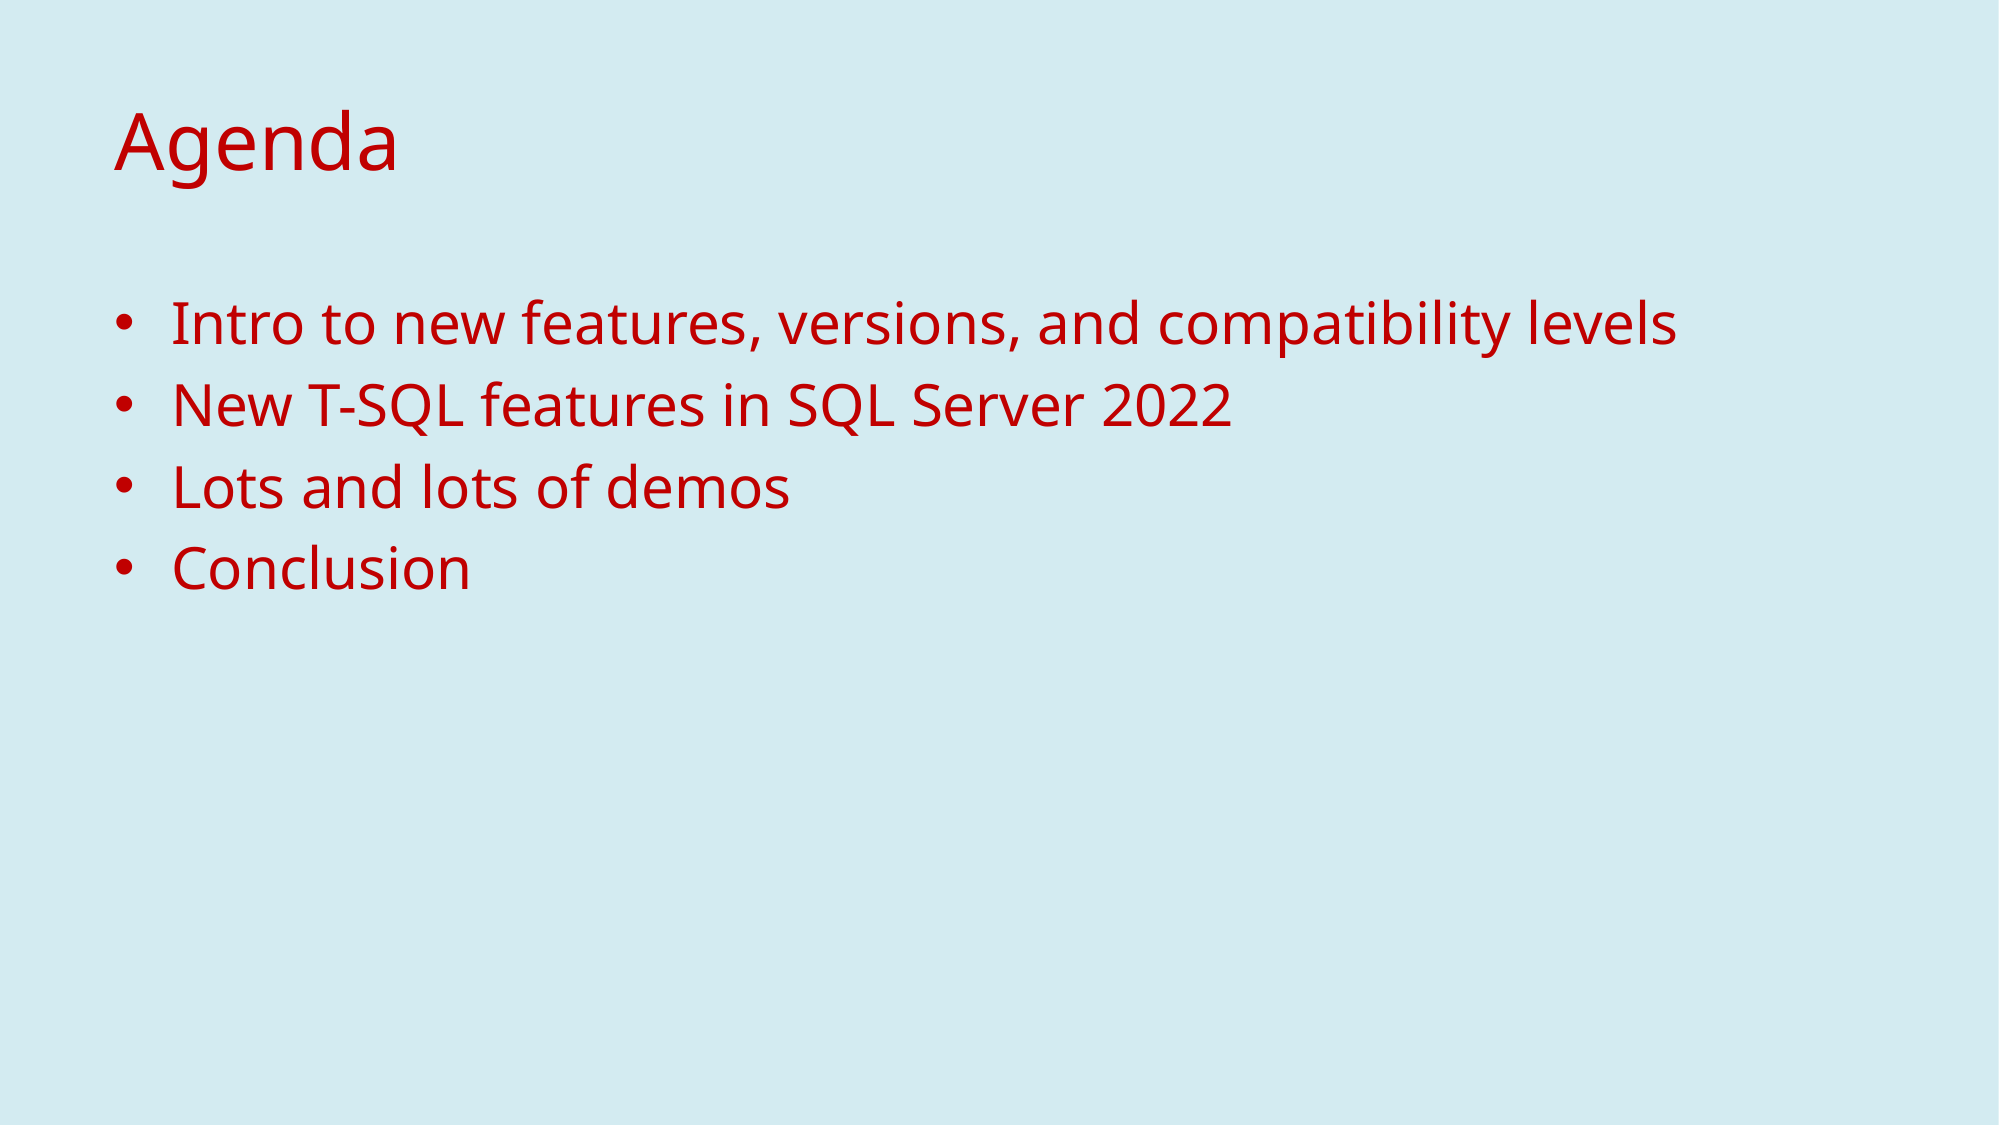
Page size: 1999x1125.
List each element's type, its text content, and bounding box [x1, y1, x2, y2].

list Intro to new features, versions, and compatibility levels New T-SQL features in SQL Server 2022 Lots and lots of demos Conclusion [99, 278, 1899, 994]
title Agenda [99, 45, 1905, 233]
